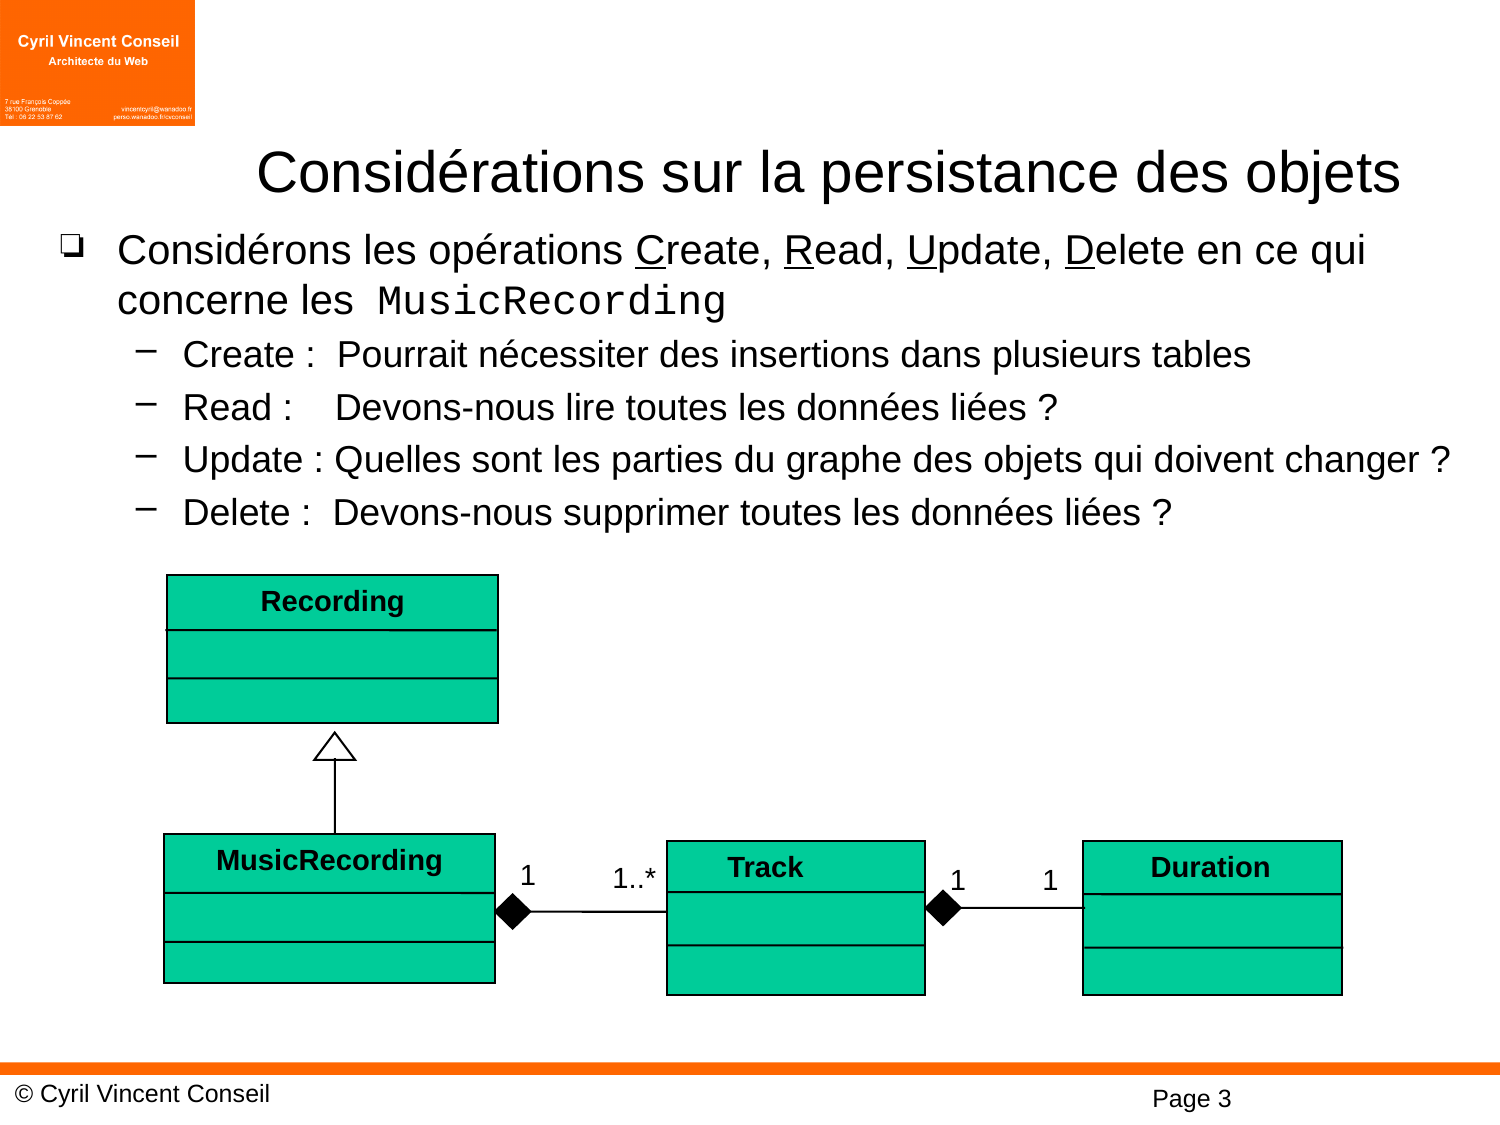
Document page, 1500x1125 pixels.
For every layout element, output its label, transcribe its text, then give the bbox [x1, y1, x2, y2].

text_box 1 [505, 848, 552, 899]
text_box [925, 898, 961, 925]
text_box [163, 574, 499, 992]
list Considérons les opérations Create, Read, Update, Delete en ce qui concerne les MusicRecording Create : Pourrait nécessiter des insertions dans plusieurs tables Read : Devons-nous lire toutes les données liées ? Update : Quelles sont les parties du graphe des objets qui doivent changer ? Delete : Devons-nous supprimer toutes les données liées ? [45, 215, 1471, 518]
text_box 1..* [597, 851, 672, 902]
text_box Track [667, 840, 926, 892]
text_box [502, 899, 530, 929]
text_box Duration [1083, 895, 1342, 996]
picture [0, 0, 195, 126]
title Considérations sur la persistance des objets [192, 75, 1468, 215]
text_box Duration [1083, 840, 1342, 894]
text_box Track [667, 893, 926, 945]
text_box Track [667, 946, 926, 996]
text_box 1 [935, 853, 982, 904]
text_box 1 [1027, 853, 1074, 904]
